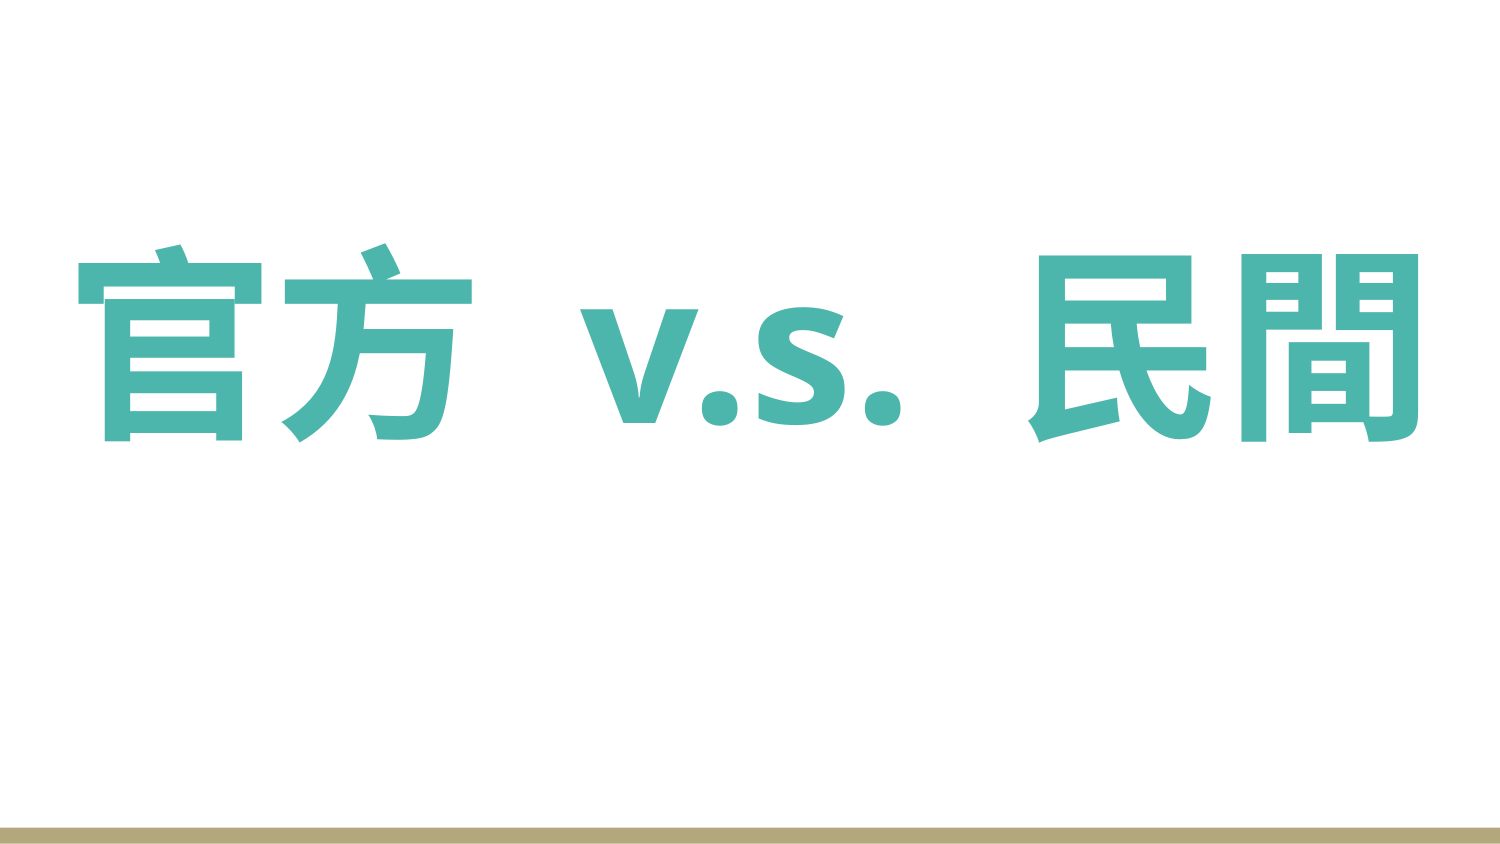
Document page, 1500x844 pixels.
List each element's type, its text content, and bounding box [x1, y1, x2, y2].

title 官方 v.s. 民間 [51, 214, 1449, 467]
